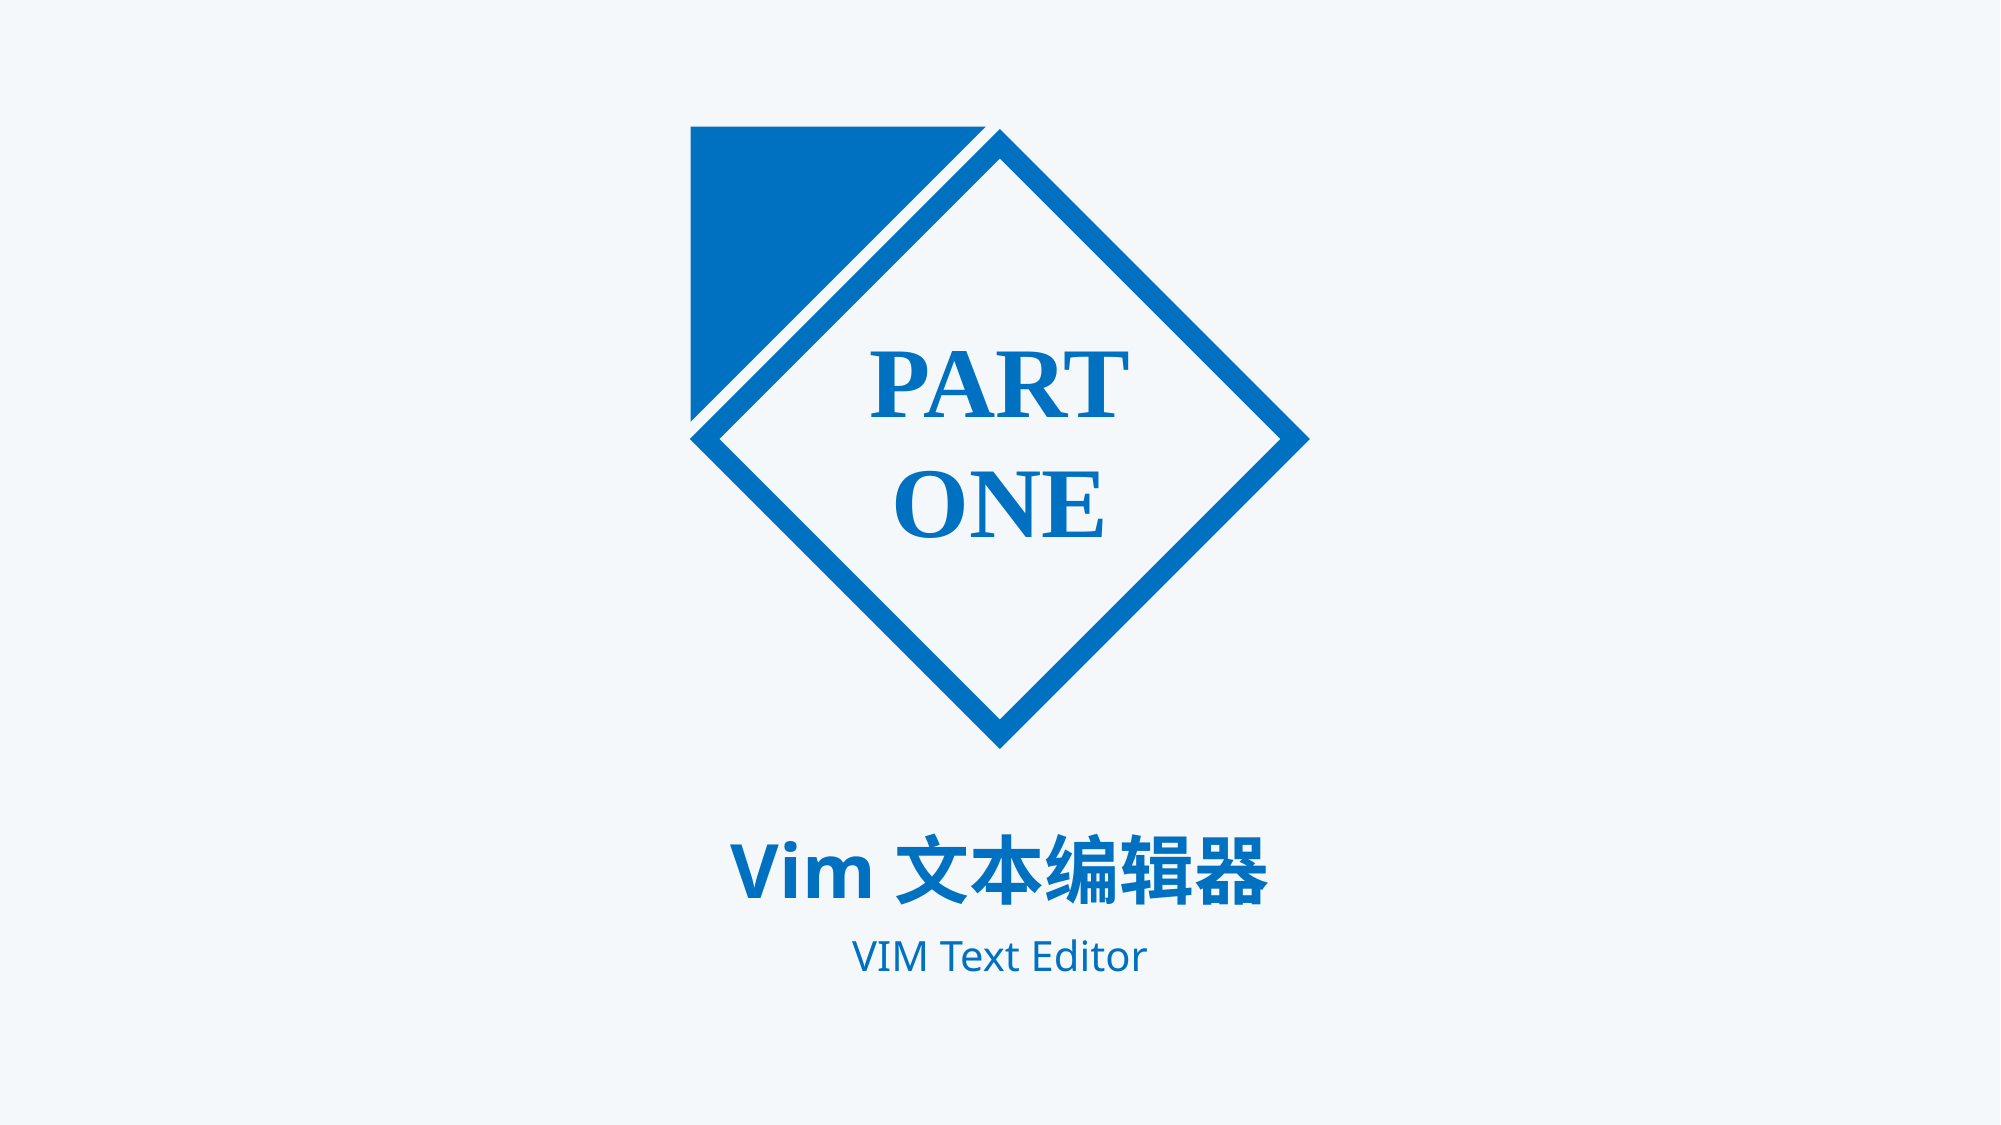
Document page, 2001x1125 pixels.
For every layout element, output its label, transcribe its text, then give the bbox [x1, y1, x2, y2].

text_box PART ONE [690, 310, 1310, 565]
text_box Vim文本编辑器 [553, 816, 1447, 922]
text_box [829, 565, 1171, 736]
text_box [689, 125, 989, 425]
text_box [832, 142, 1168, 310]
text_box VIM Text Editor [410, 922, 1589, 988]
